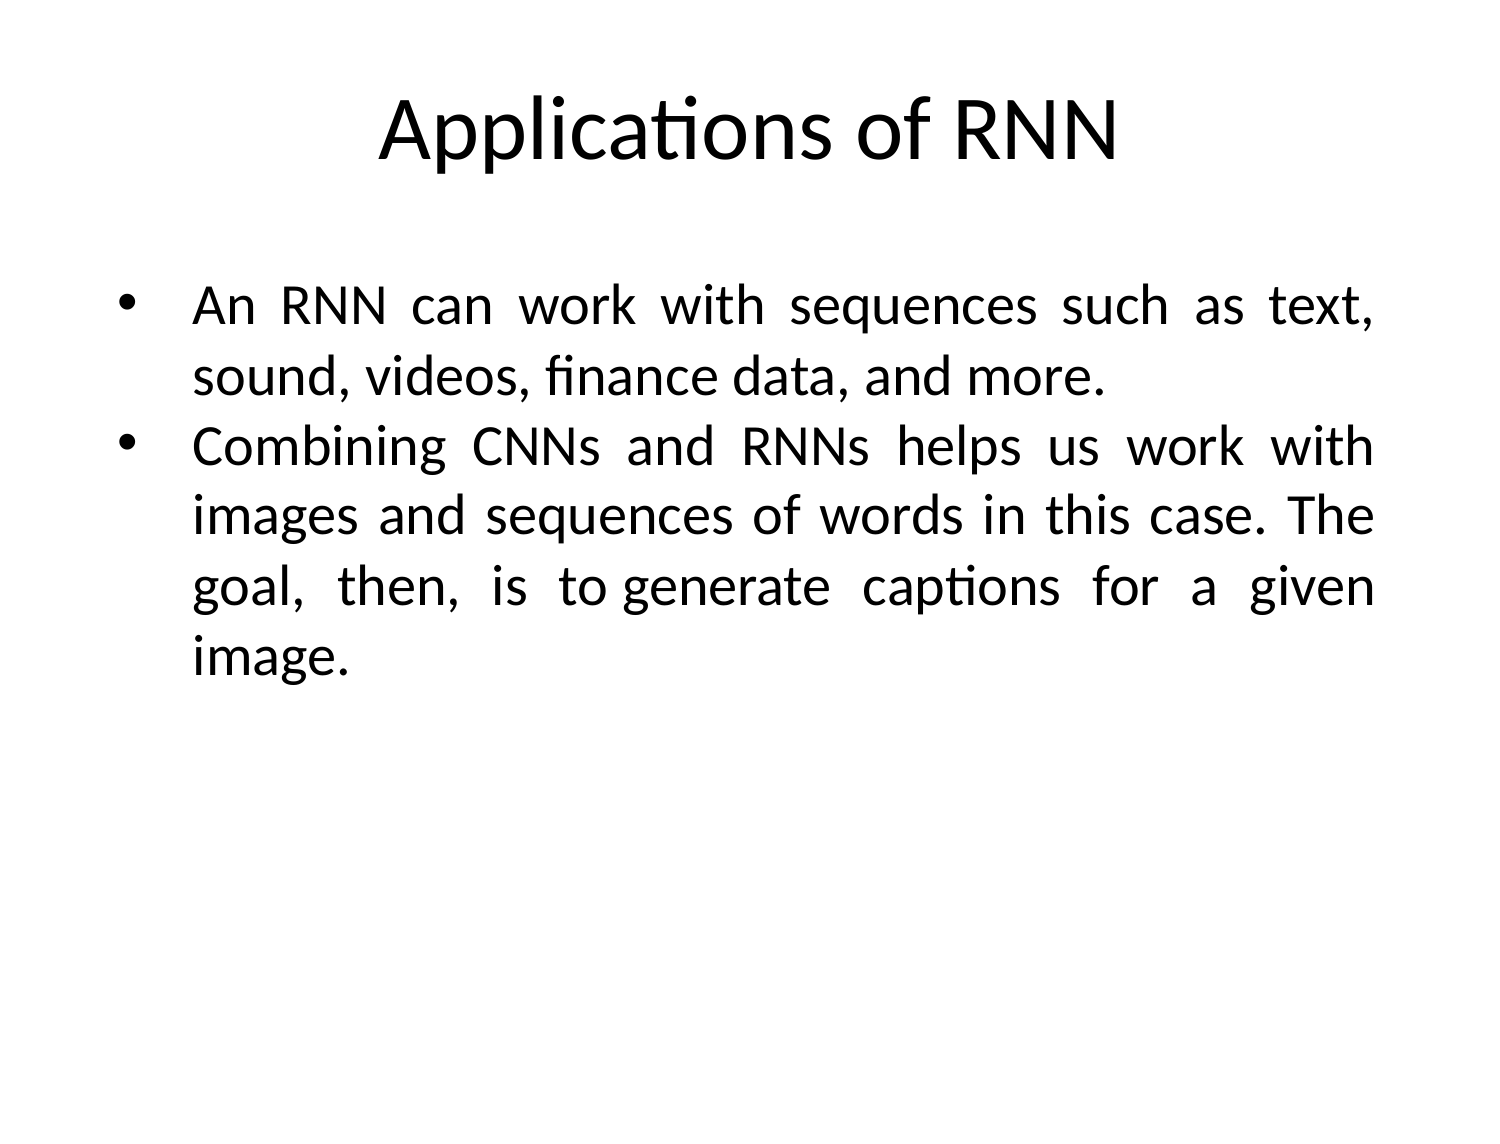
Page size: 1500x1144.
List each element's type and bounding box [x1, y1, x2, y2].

text_box [103, 259, 1391, 694]
title [103, 60, 1397, 282]
